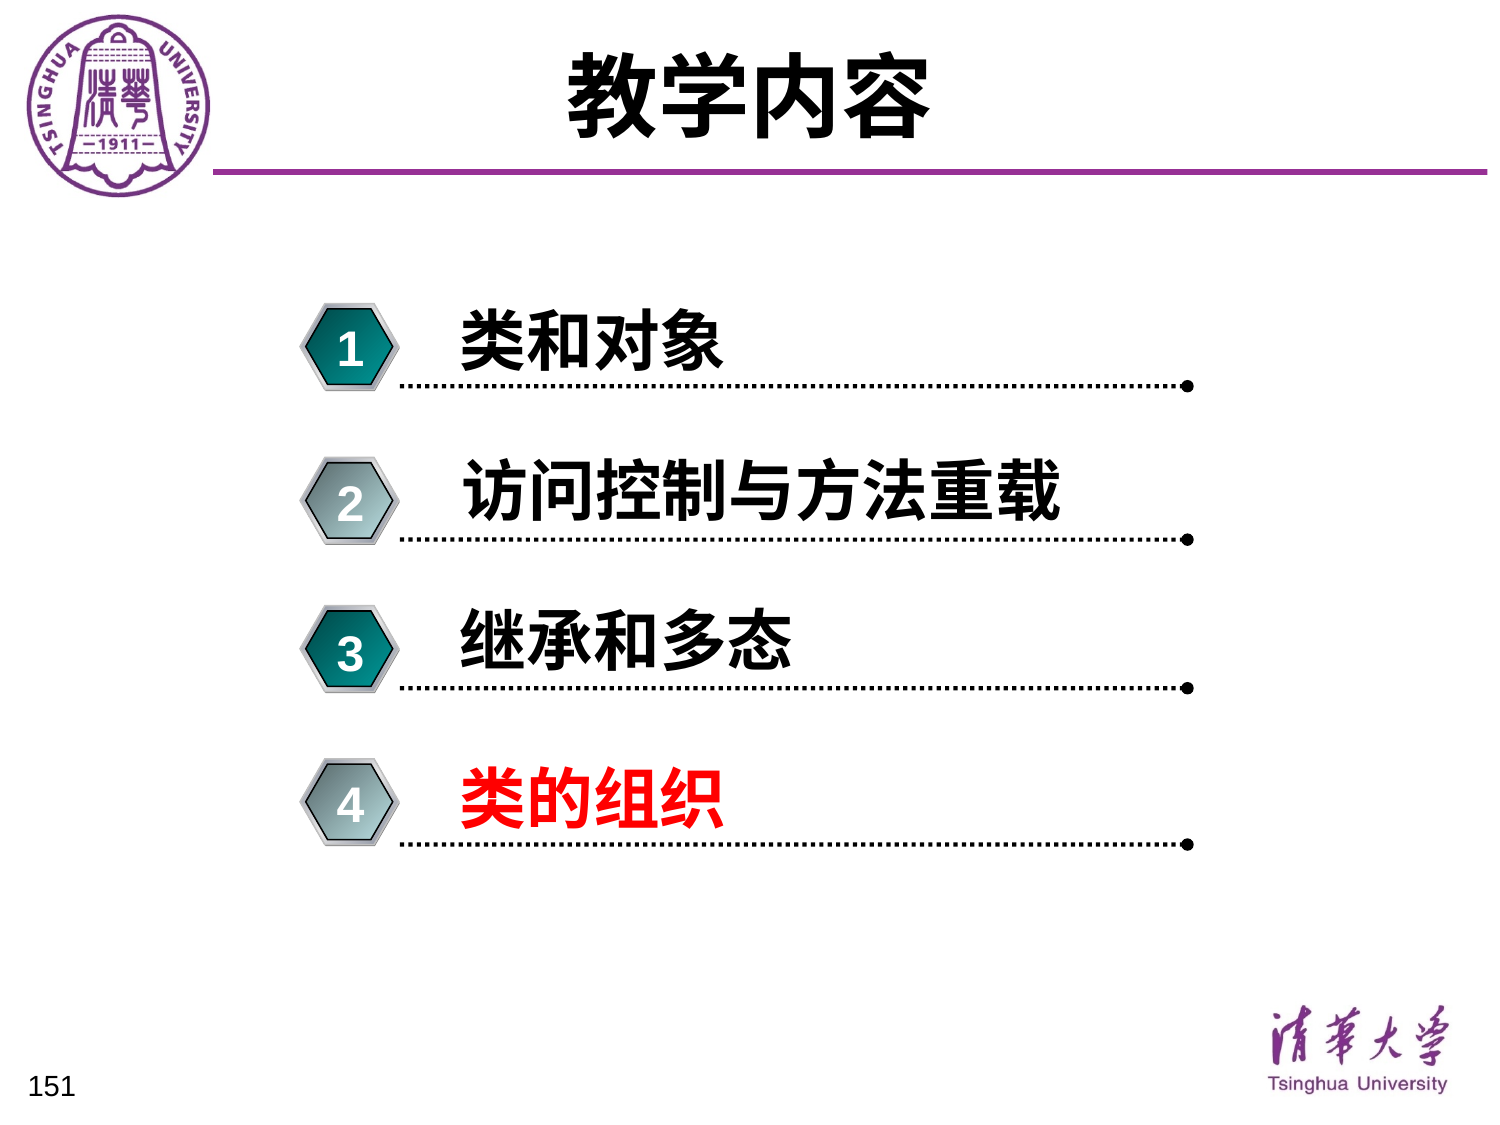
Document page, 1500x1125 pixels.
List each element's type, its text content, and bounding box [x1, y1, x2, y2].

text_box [299, 457, 400, 546]
picture [1262, 999, 1454, 1101]
text_box [1179, 838, 1194, 851]
title 教学内容 [24, 37, 1476, 151]
text_box [1179, 533, 1194, 546]
text_box [1179, 380, 1194, 393]
picture [24, 151, 213, 200]
picture [24, 12, 213, 37]
text_box 继承和多态 [445, 591, 809, 686]
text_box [299, 758, 400, 847]
footer 151 [12, 1059, 176, 1125]
text_box 类和对象 [444, 291, 742, 386]
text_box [299, 303, 400, 392]
text_box 类的组织 [444, 749, 742, 845]
text_box [1179, 682, 1194, 695]
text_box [299, 605, 400, 694]
text_box 访问控制与方法重载 [446, 441, 1078, 536]
